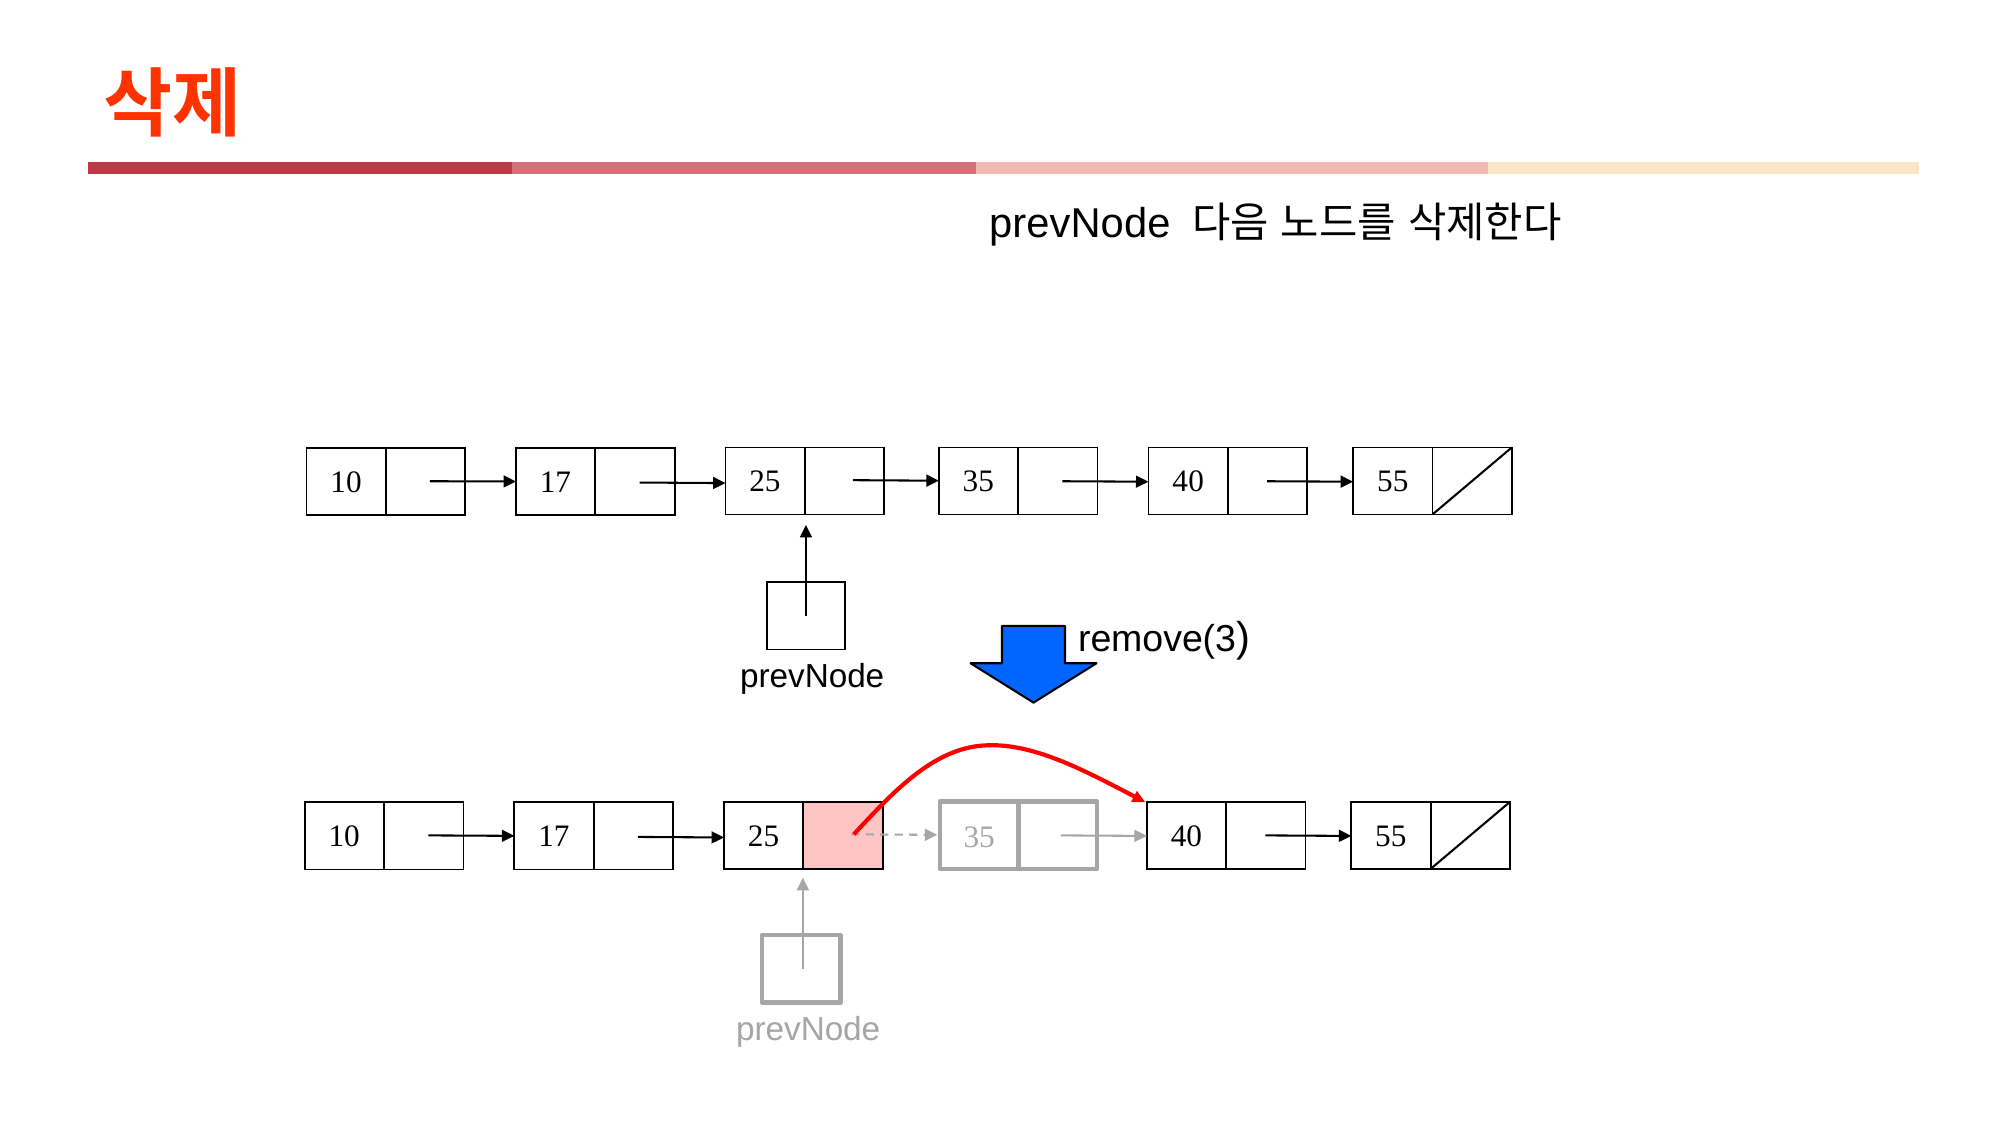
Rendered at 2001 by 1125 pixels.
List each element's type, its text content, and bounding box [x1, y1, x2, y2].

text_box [939, 801, 1098, 870]
text_box [852, 743, 1146, 833]
table_header [804, 803, 882, 868]
table_header [596, 449, 674, 514]
table_header 25 [725, 803, 802, 868]
text_box prevNode 다음 노드를 삭제한다 [974, 188, 1578, 254]
table_header [385, 803, 463, 869]
table_header [806, 448, 883, 514]
table_header 55 [1352, 803, 1427, 868]
table_header 55 [1354, 448, 1429, 514]
table_header 17 [517, 449, 594, 514]
table_header 10 [307, 449, 385, 514]
text_box [968, 623, 1099, 705]
text_box power [641, 484, 674, 490]
text_box head [432, 483, 464, 487]
table_header [387, 449, 464, 514]
text_box prevNode [725, 646, 900, 702]
text_box prevNode [721, 999, 896, 1055]
table_header [1019, 448, 1097, 514]
table_header 40 [1149, 448, 1227, 514]
table_header [595, 803, 672, 869]
text_box remove(3) [1063, 602, 1266, 667]
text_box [1432, 447, 1513, 515]
table_header 40 [1148, 803, 1225, 868]
list 삭제 [88, 47, 1914, 167]
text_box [1430, 801, 1511, 870]
table_header 10 [306, 803, 383, 869]
table_header 25 [726, 448, 804, 514]
table_header 17 [515, 803, 593, 869]
table_header 35 [940, 448, 1017, 514]
text_box [760, 933, 843, 1005]
table_header [768, 583, 844, 646]
table_header [1227, 803, 1305, 868]
table_header [1229, 448, 1306, 514]
